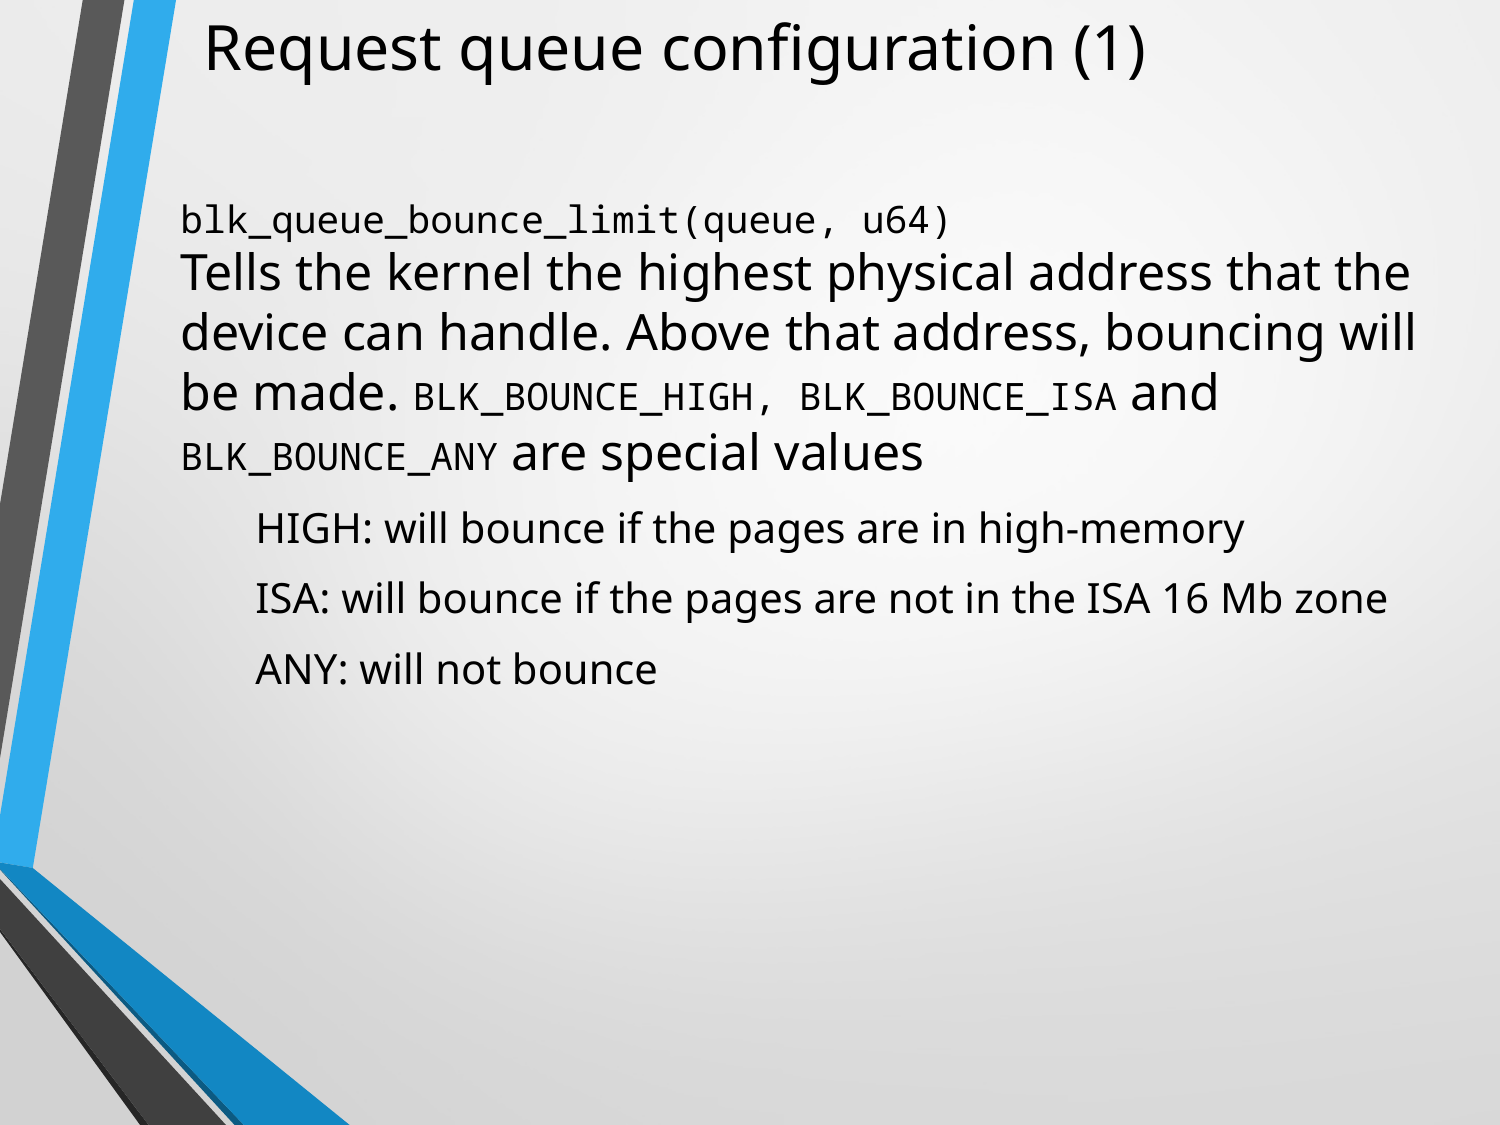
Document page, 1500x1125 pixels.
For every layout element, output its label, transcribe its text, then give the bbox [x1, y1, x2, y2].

title Request queue configuration (1) [0, 0, 1352, 91]
list blk_queue_bounce_limit(queue, u64) Tells the kernel the highest physical address that the device can handle. Above that address, bouncing will be made. BLK_BOUNCE_HIGH, BLK_BOUNCE_ISA and BLK_BOUNCE_ANY are special values HIGH: will bounce if the pages are in high-memory ISA: will bounce if the pages are not in the ISA 16 Mb zone ANY: will not bounce [118, 117, 1500, 771]
